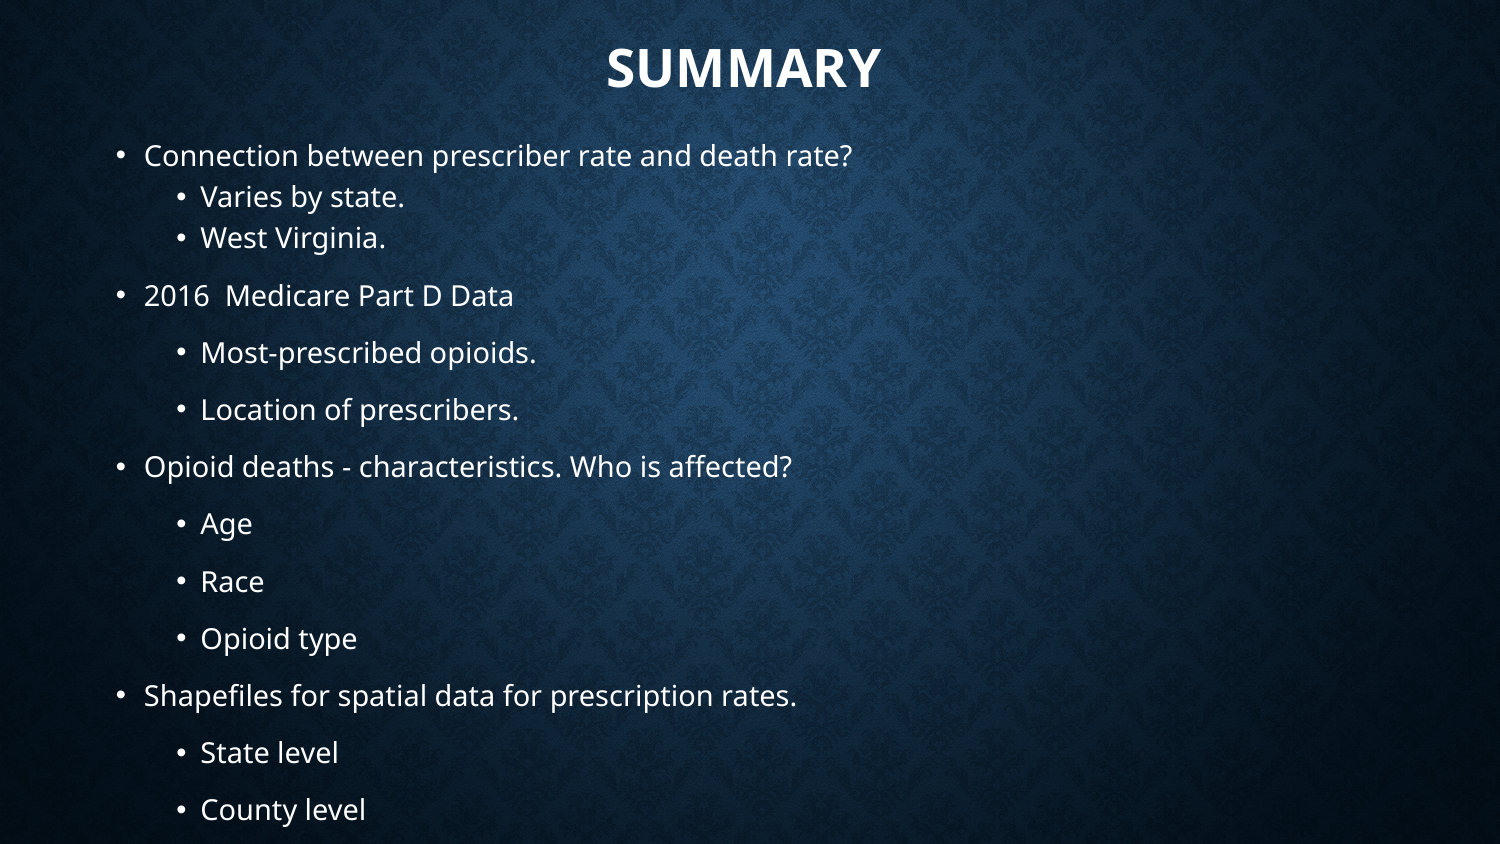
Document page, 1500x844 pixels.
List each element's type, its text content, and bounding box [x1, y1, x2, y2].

title SUMMARY [100, 17, 1387, 122]
list Connection between prescriber rate and death rate? Varies by state. West Virginia. 2016 Medicare Part D Data Most-prescribed opioids. Location of prescribers. Opioid deaths - characteristics. Who is affected? Age Race Opioid type Shapefiles for spatial data for prescription rates. State level County level [100, 122, 1429, 844]
picture [0, 0, 1500, 844]
